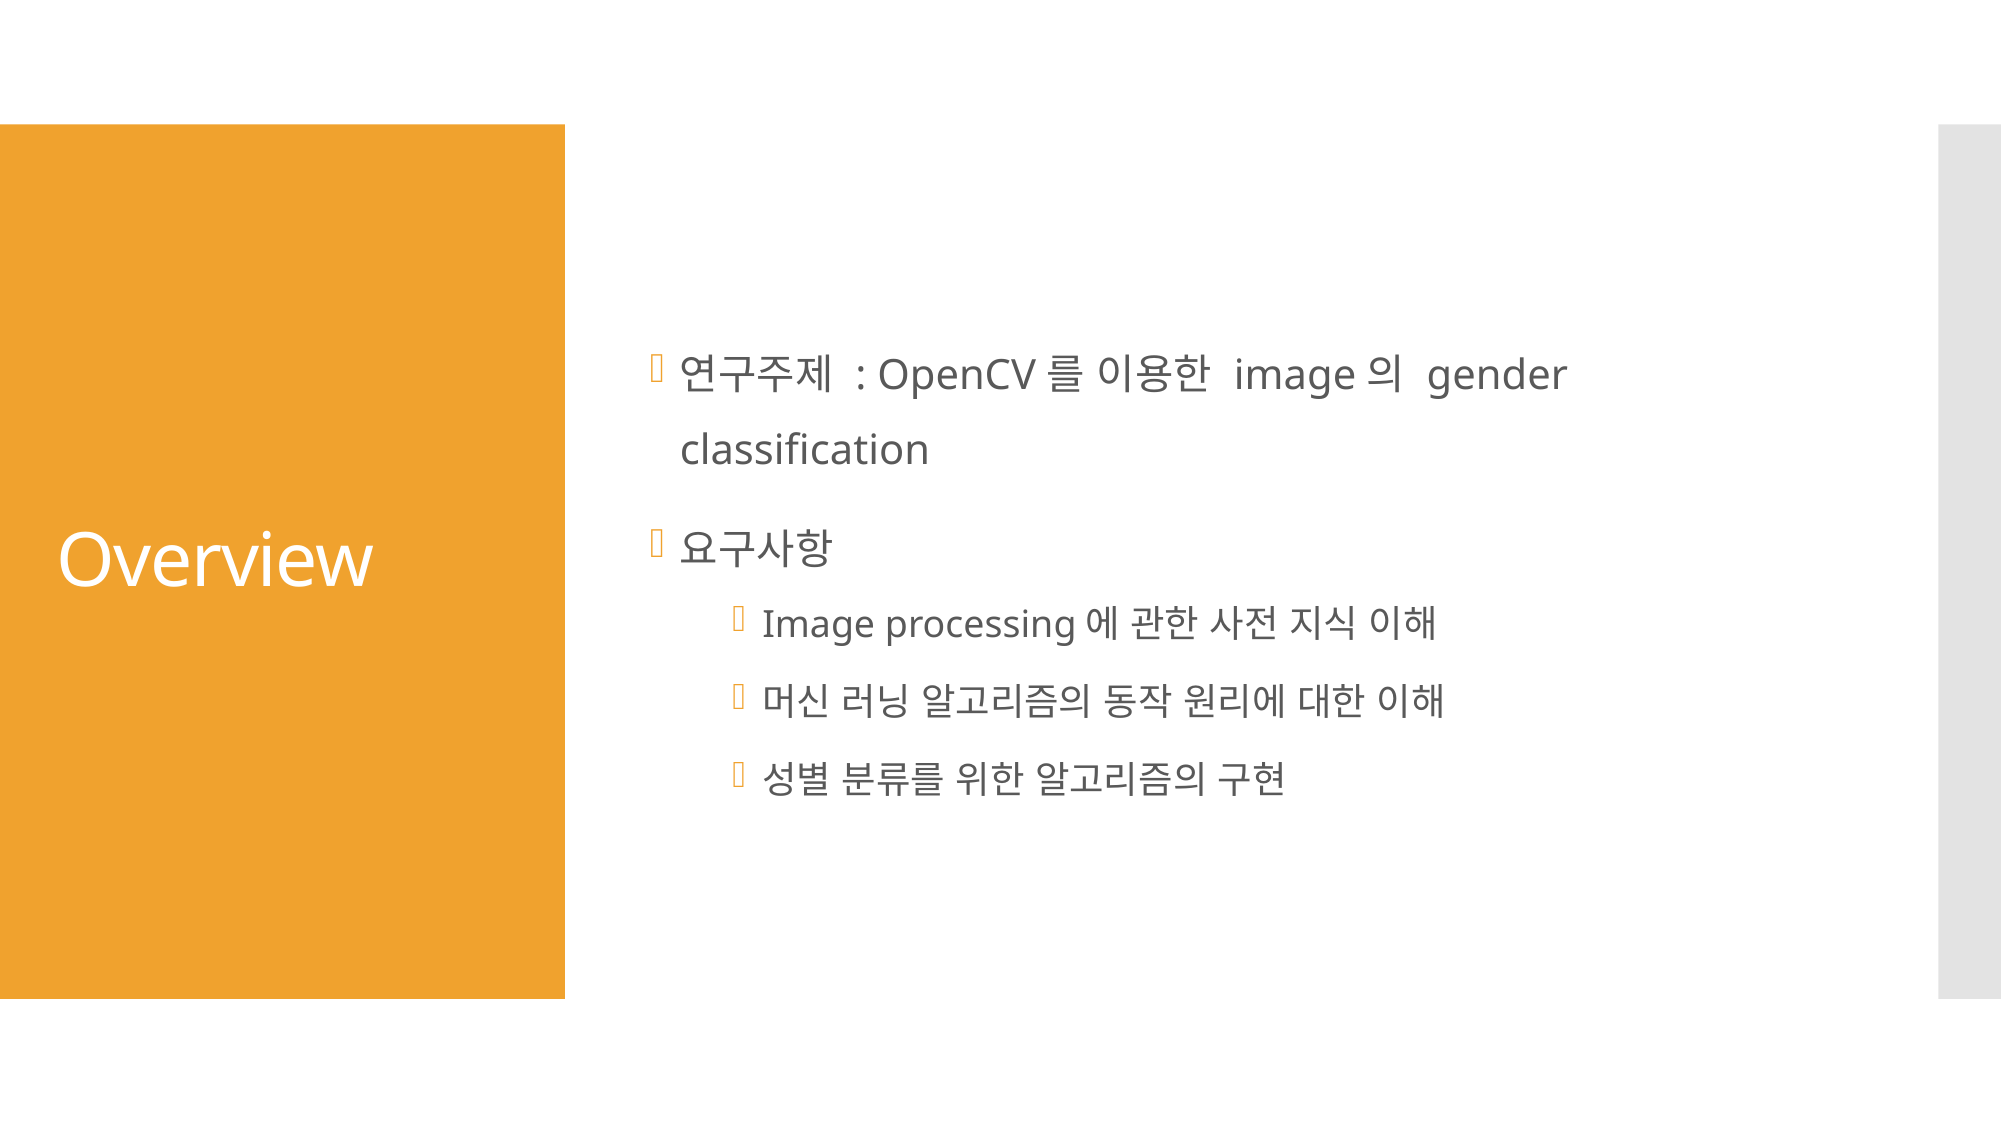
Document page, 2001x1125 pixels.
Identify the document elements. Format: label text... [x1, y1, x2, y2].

list 연구주제 : OpenCV를 이용한 image의 gender classification 요구사항 Image processing에 관한 사전 지식 이해 머신 러닝 알고리즘의 동작 원리에 대한 이해 성별 분류를 위한 알고리즘의 구현 [634, 141, 1835, 982]
title Overview [41, 184, 525, 940]
